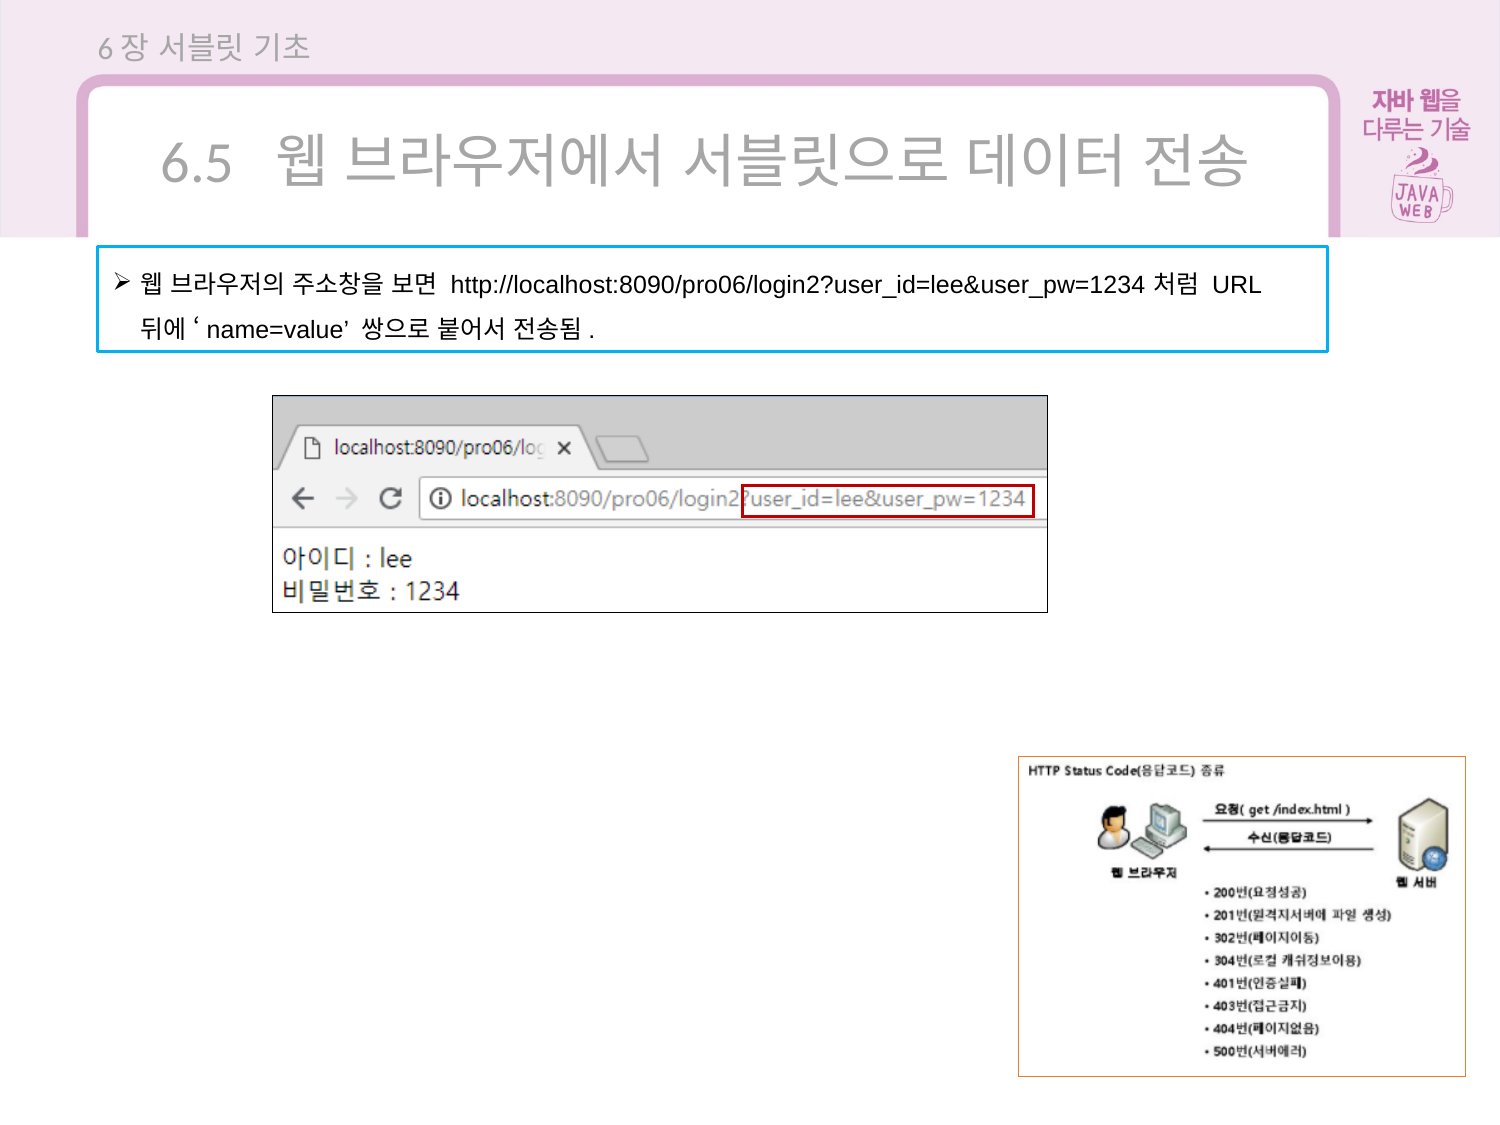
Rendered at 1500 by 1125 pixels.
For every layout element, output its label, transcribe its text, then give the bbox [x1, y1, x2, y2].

text_box 6.5 웹 브라우저에서 서블릿으로 데이터 전송 [84, 117, 1326, 202]
text_box 웹 브라우저의 주소창을 보면 http://localhost:8090/pro06/login2?user_id=lee&user_pw=1234처럼 URL 뒤에 ‘name=value’ 쌍으로 붙어서 전송됨. [97, 246, 1328, 352]
picture [0, 0, 1500, 1125]
text_box 6장 서블릿 기초 [82, 0, 1133, 74]
